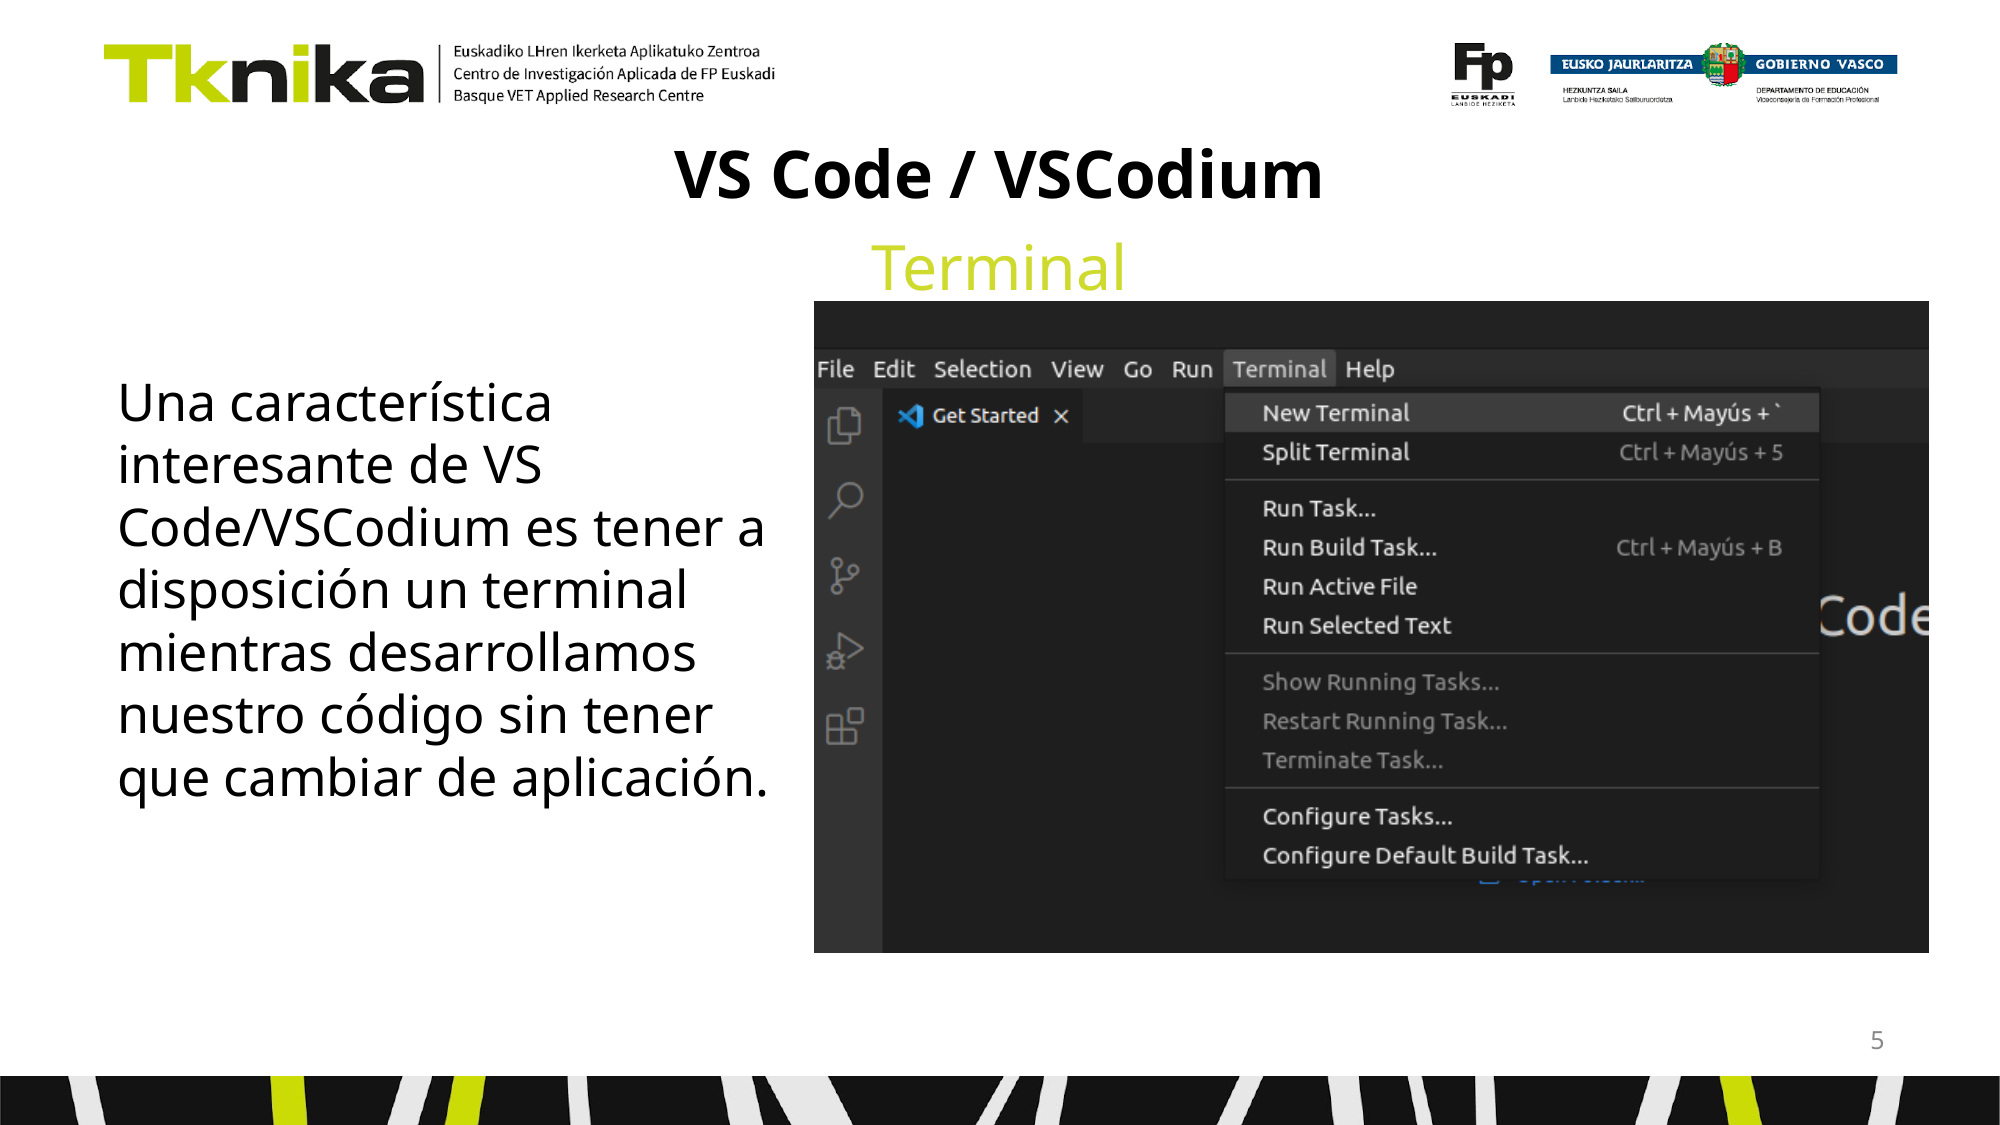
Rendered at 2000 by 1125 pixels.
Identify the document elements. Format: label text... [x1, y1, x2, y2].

list Terminal [102, 219, 1898, 291]
picture [0, 1076, 2000, 1125]
slide_number ‹#› [1433, 1011, 1900, 1072]
list Una característica interesante de VS Code/VSCodium es tener a disposición un terminal mientras desarrollamos nuestro código sin tener que cambiar de aplicación. [102, 361, 821, 988]
title VS Code / VSCodium [99, 125, 1900, 220]
picture [814, 301, 1929, 954]
picture [102, 42, 1898, 106]
